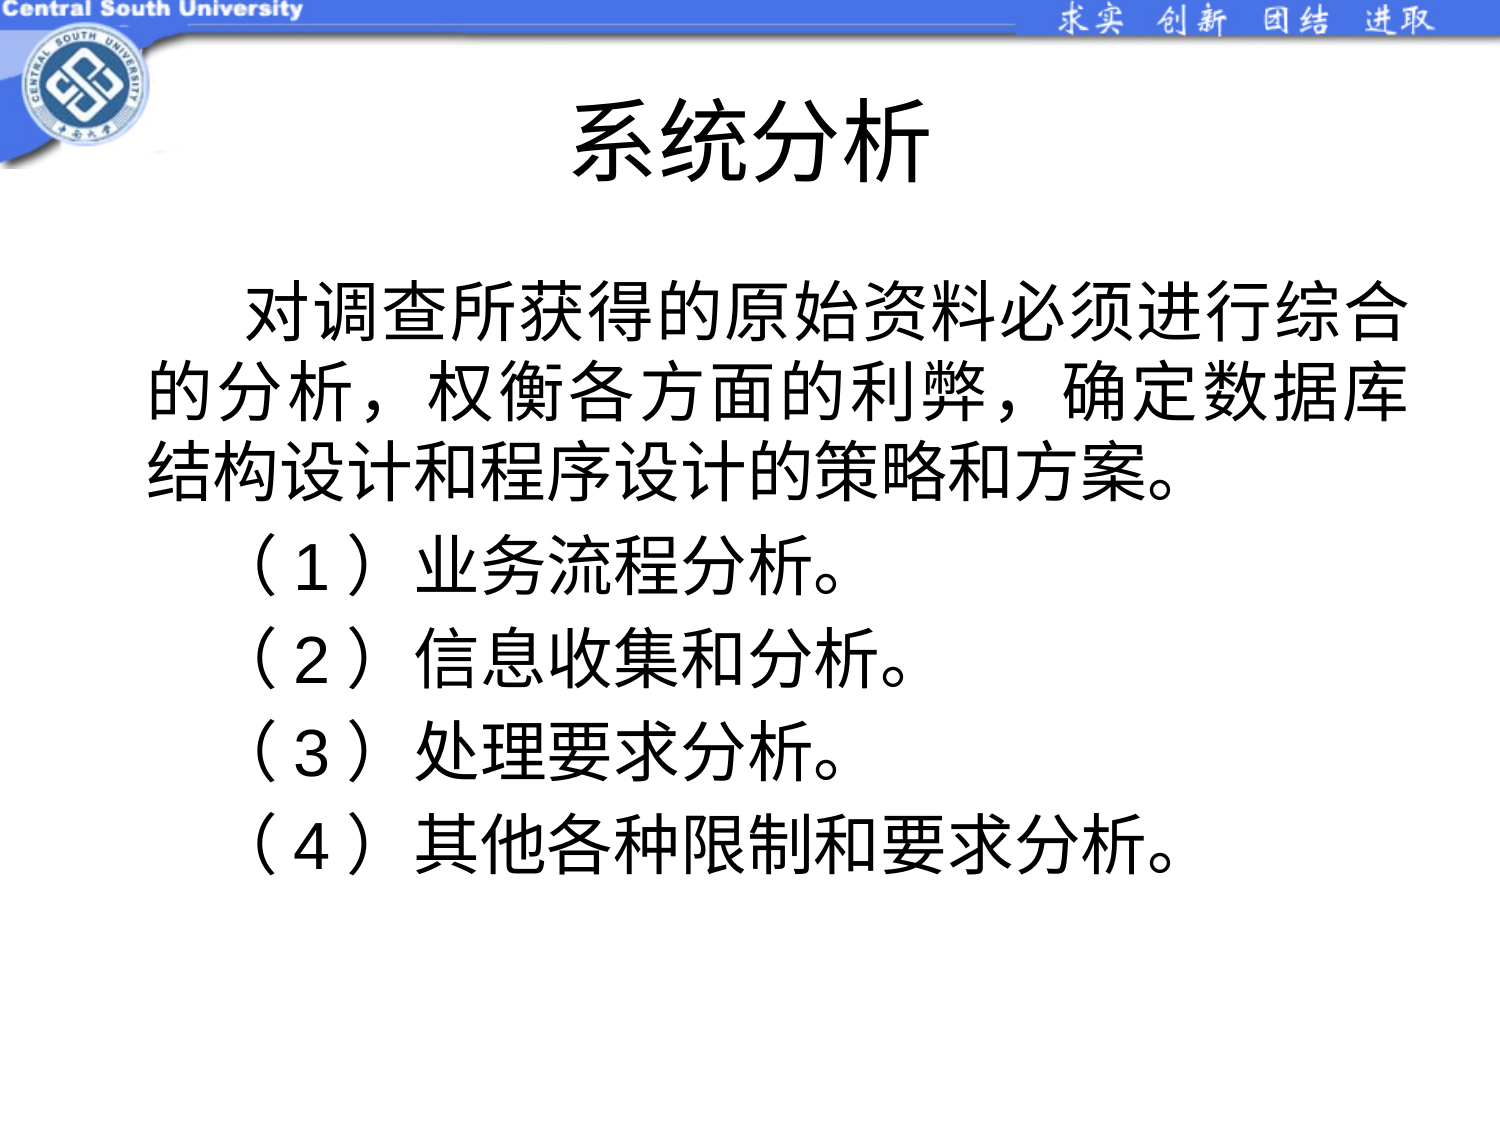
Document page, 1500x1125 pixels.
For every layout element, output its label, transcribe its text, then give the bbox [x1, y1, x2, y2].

title 系统分析 [75, 45, 1425, 233]
picture [0, 0, 1500, 169]
list 对调查所获得的原始资料必须进行综合的分析，权衡各方面的利弊，确定数据库结构设计和程序设计的策略和方案。 （1）业务流程分析。 （2）信息收集和分析。 （3）处理要求分析。 （4）其他各种限制和要求分析。 [75, 262, 1425, 1005]
